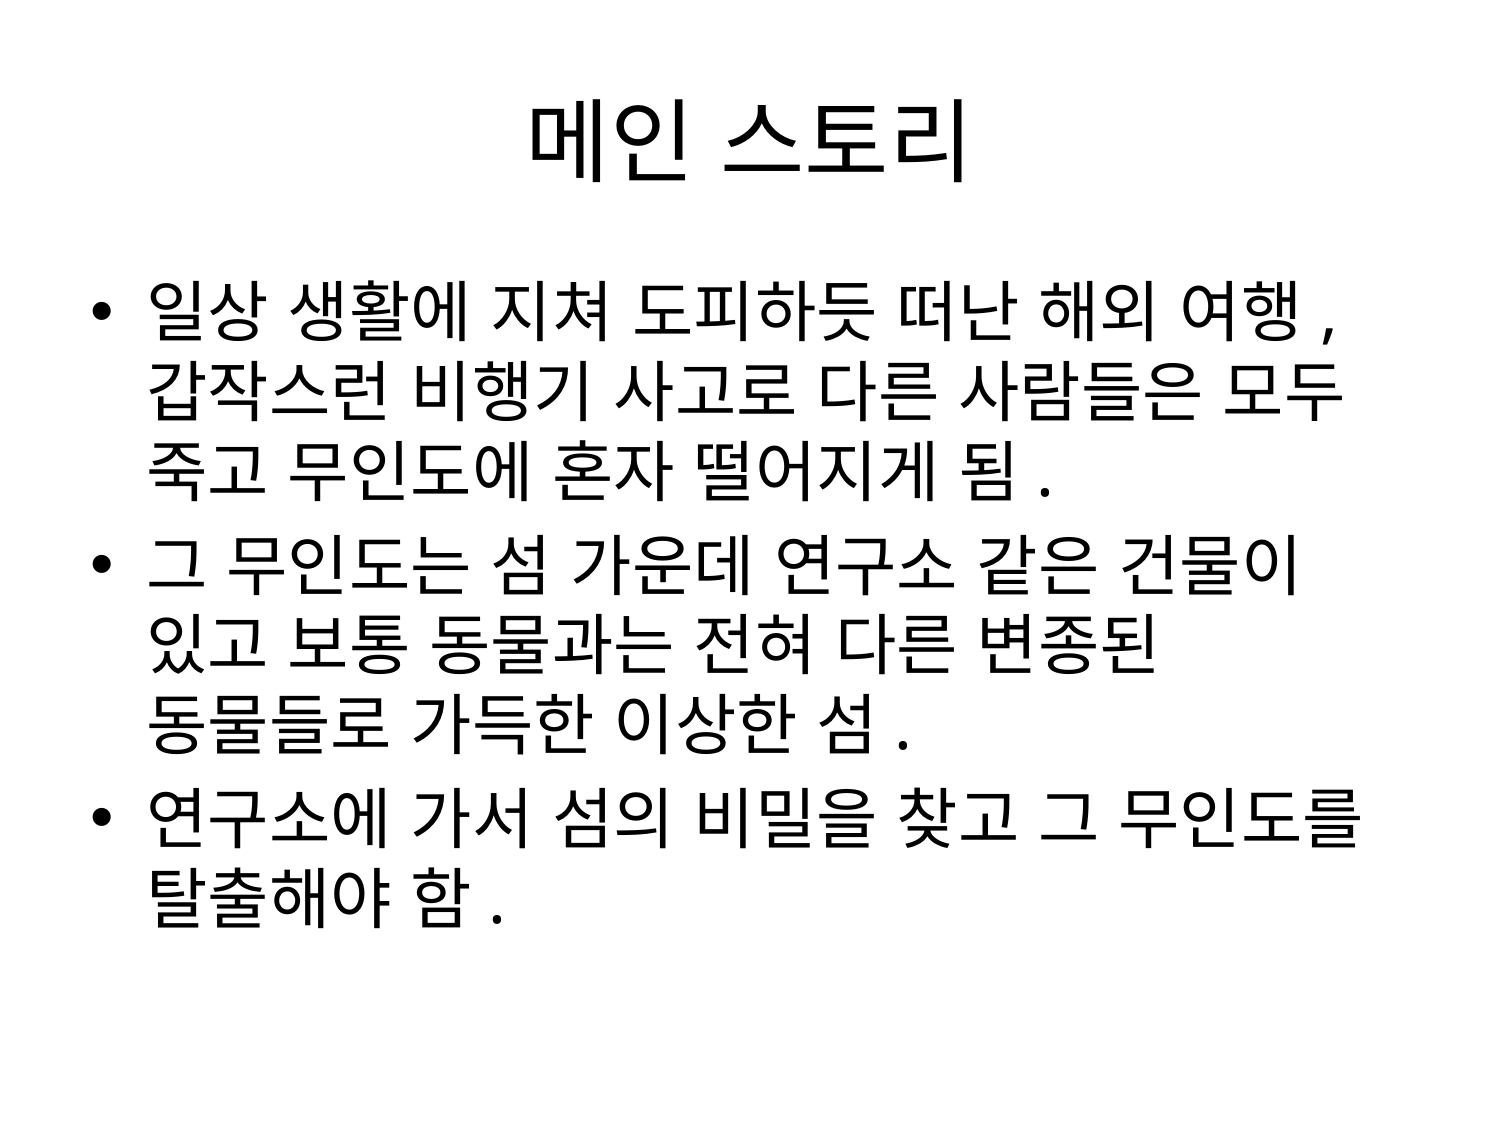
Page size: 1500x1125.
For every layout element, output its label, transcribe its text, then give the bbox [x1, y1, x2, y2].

title 메인 스토리 [75, 45, 1425, 233]
list 일상 생활에 지쳐 도피하듯 떠난 해외 여행, 갑작스런 비행기 사고로 다른 사람들은 모두 죽고 무인도에 혼자 떨어지게 됨. 그 무인도는 섬 가운데 연구소 같은 건물이 있고 보통 동물과는 전혀 다른 변종된 동물들로 가득한 이상한 섬. 연구소에 가서 섬의 비밀을 찾고 그 무인도를 탈출해야 함. [75, 262, 1425, 1005]
